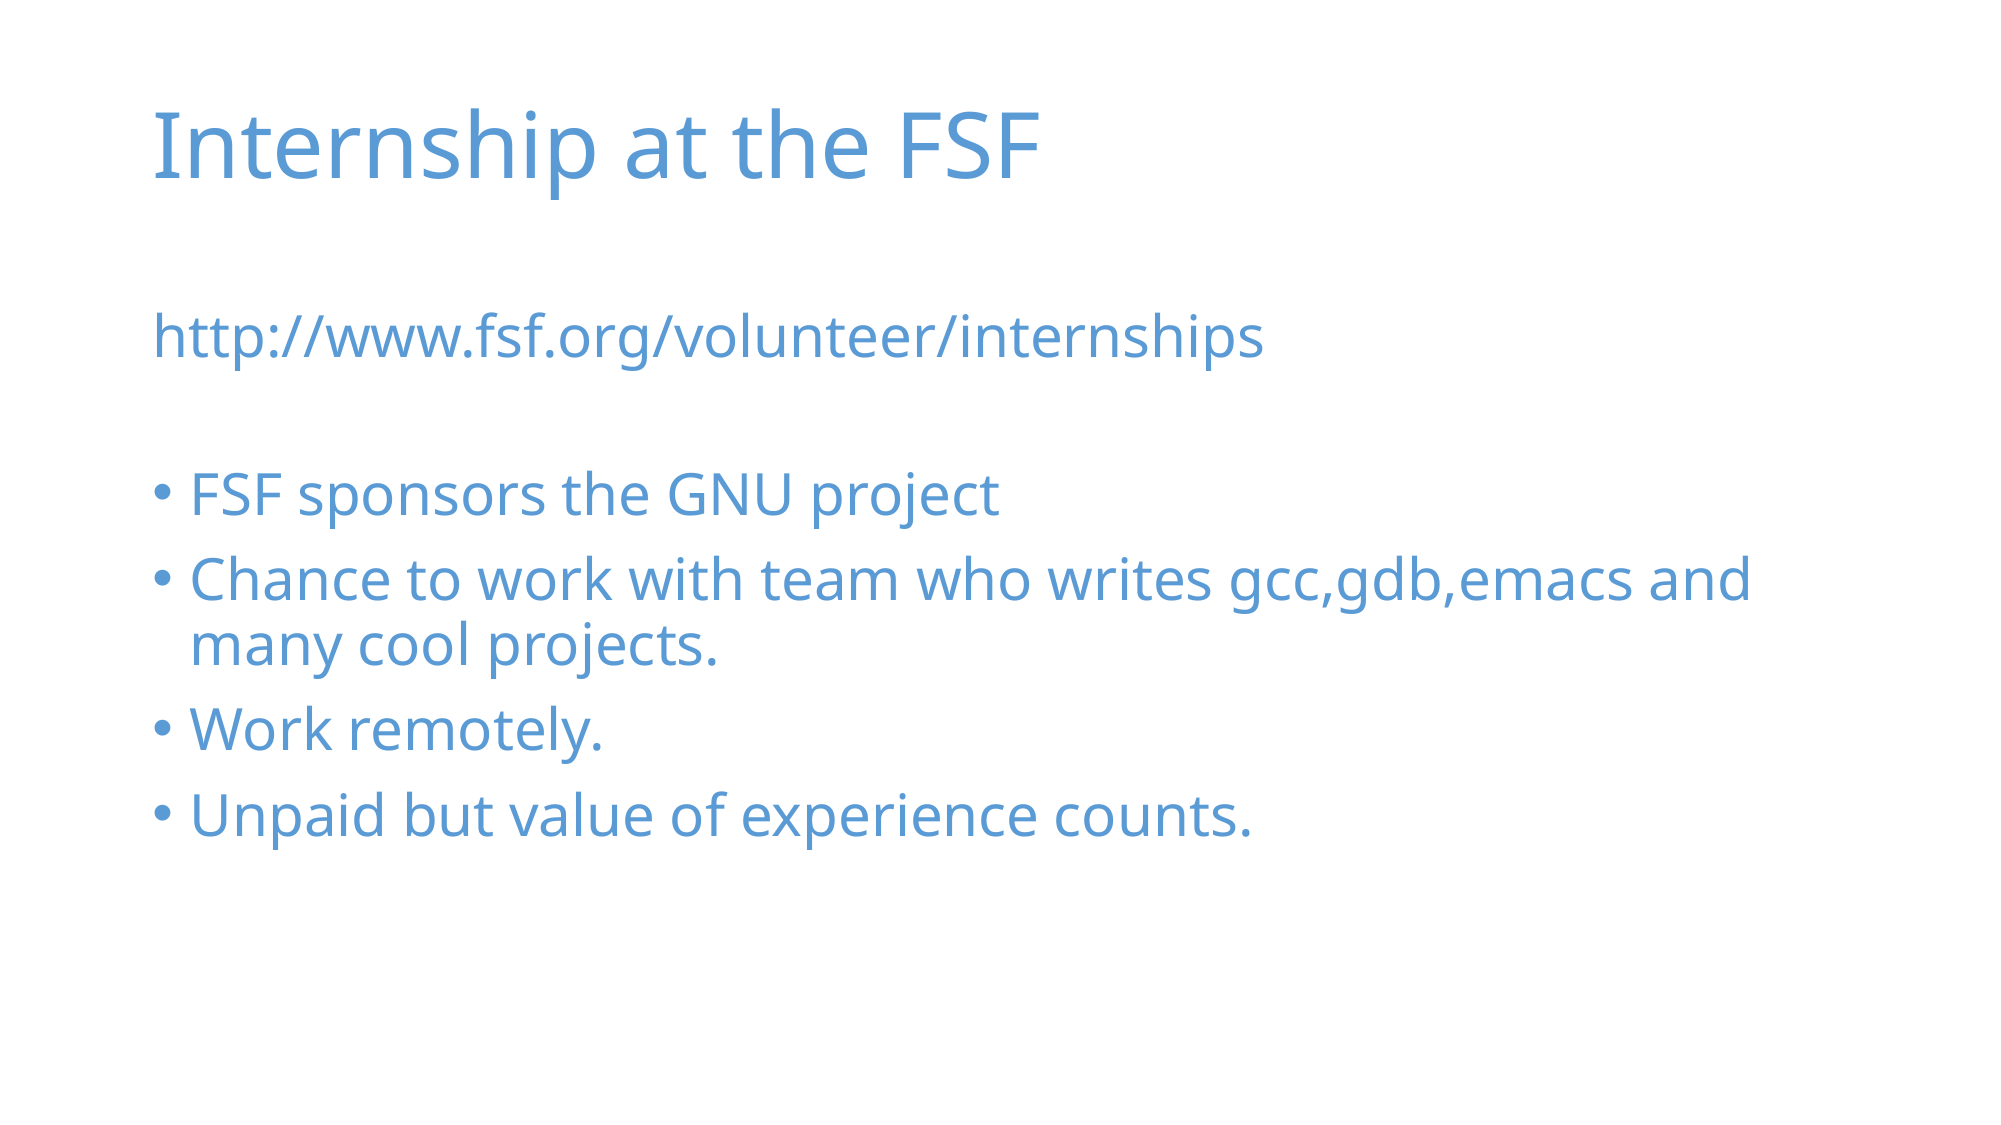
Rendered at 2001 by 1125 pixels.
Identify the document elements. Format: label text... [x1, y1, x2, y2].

title Internship at the FSF [137, 39, 1863, 258]
list http://www.fsf.org/volunteer/internships FSF sponsors the GNU project Chance to work with team who writes gcc,gdb,emacs and many cool projects. Work remotely. Unpaid but value of experience counts. [137, 299, 1863, 1014]
